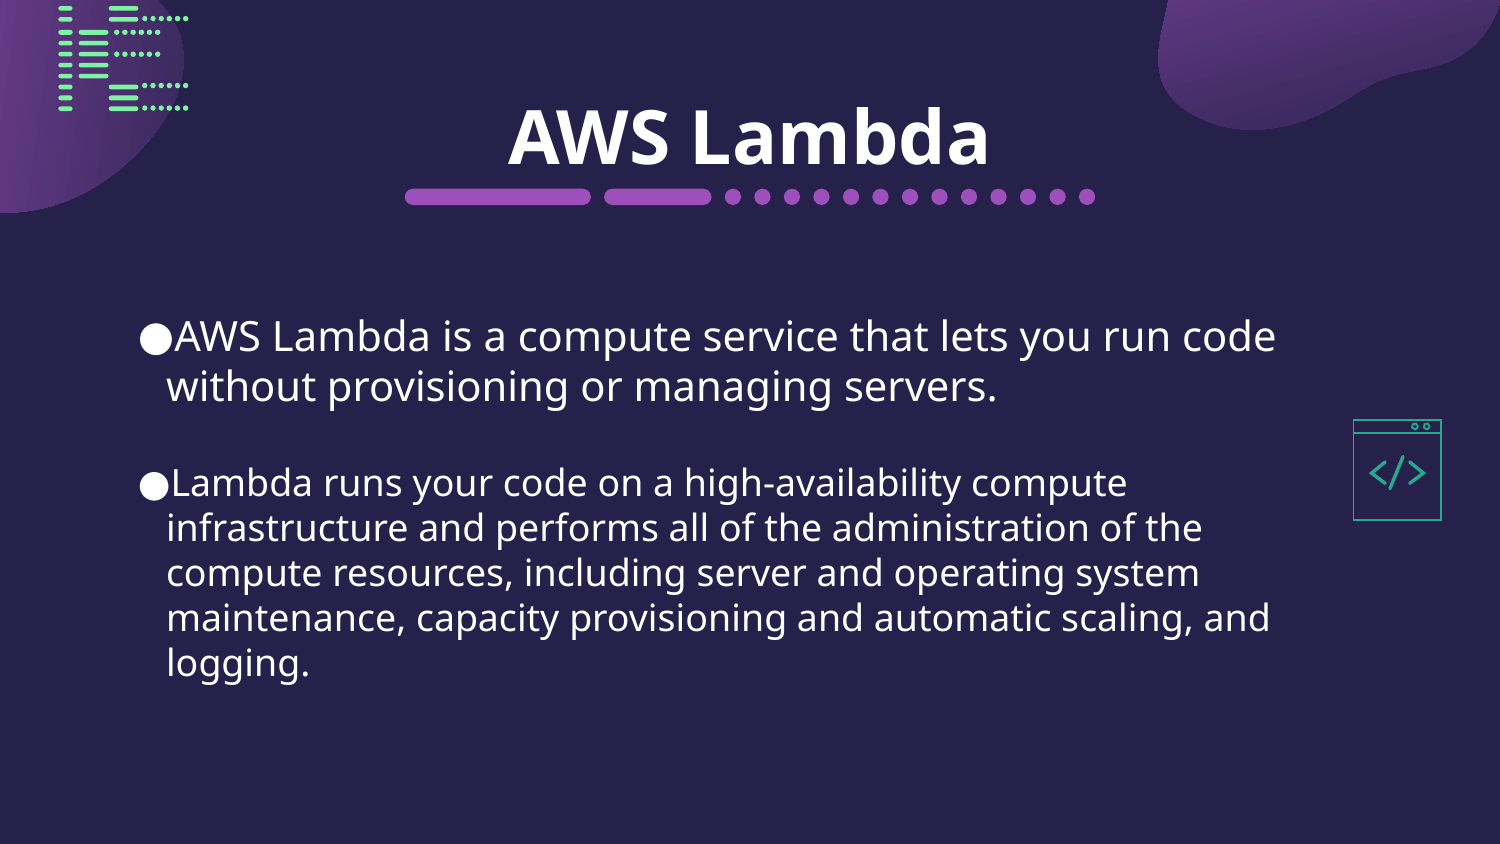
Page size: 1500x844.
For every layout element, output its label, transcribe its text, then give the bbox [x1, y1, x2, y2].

title AWS Lambda [272, 87, 1228, 182]
list AWS Lambda is a compute service that lets you run code without provisioning or managing servers. Lambda runs your code on a high-availability compute infrastructure and performs all of the administration of the compute resources, including server and operating system maintenance, capacity provisioning and automatic scaling, and logging. [123, 237, 1377, 756]
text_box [404, 188, 1096, 206]
